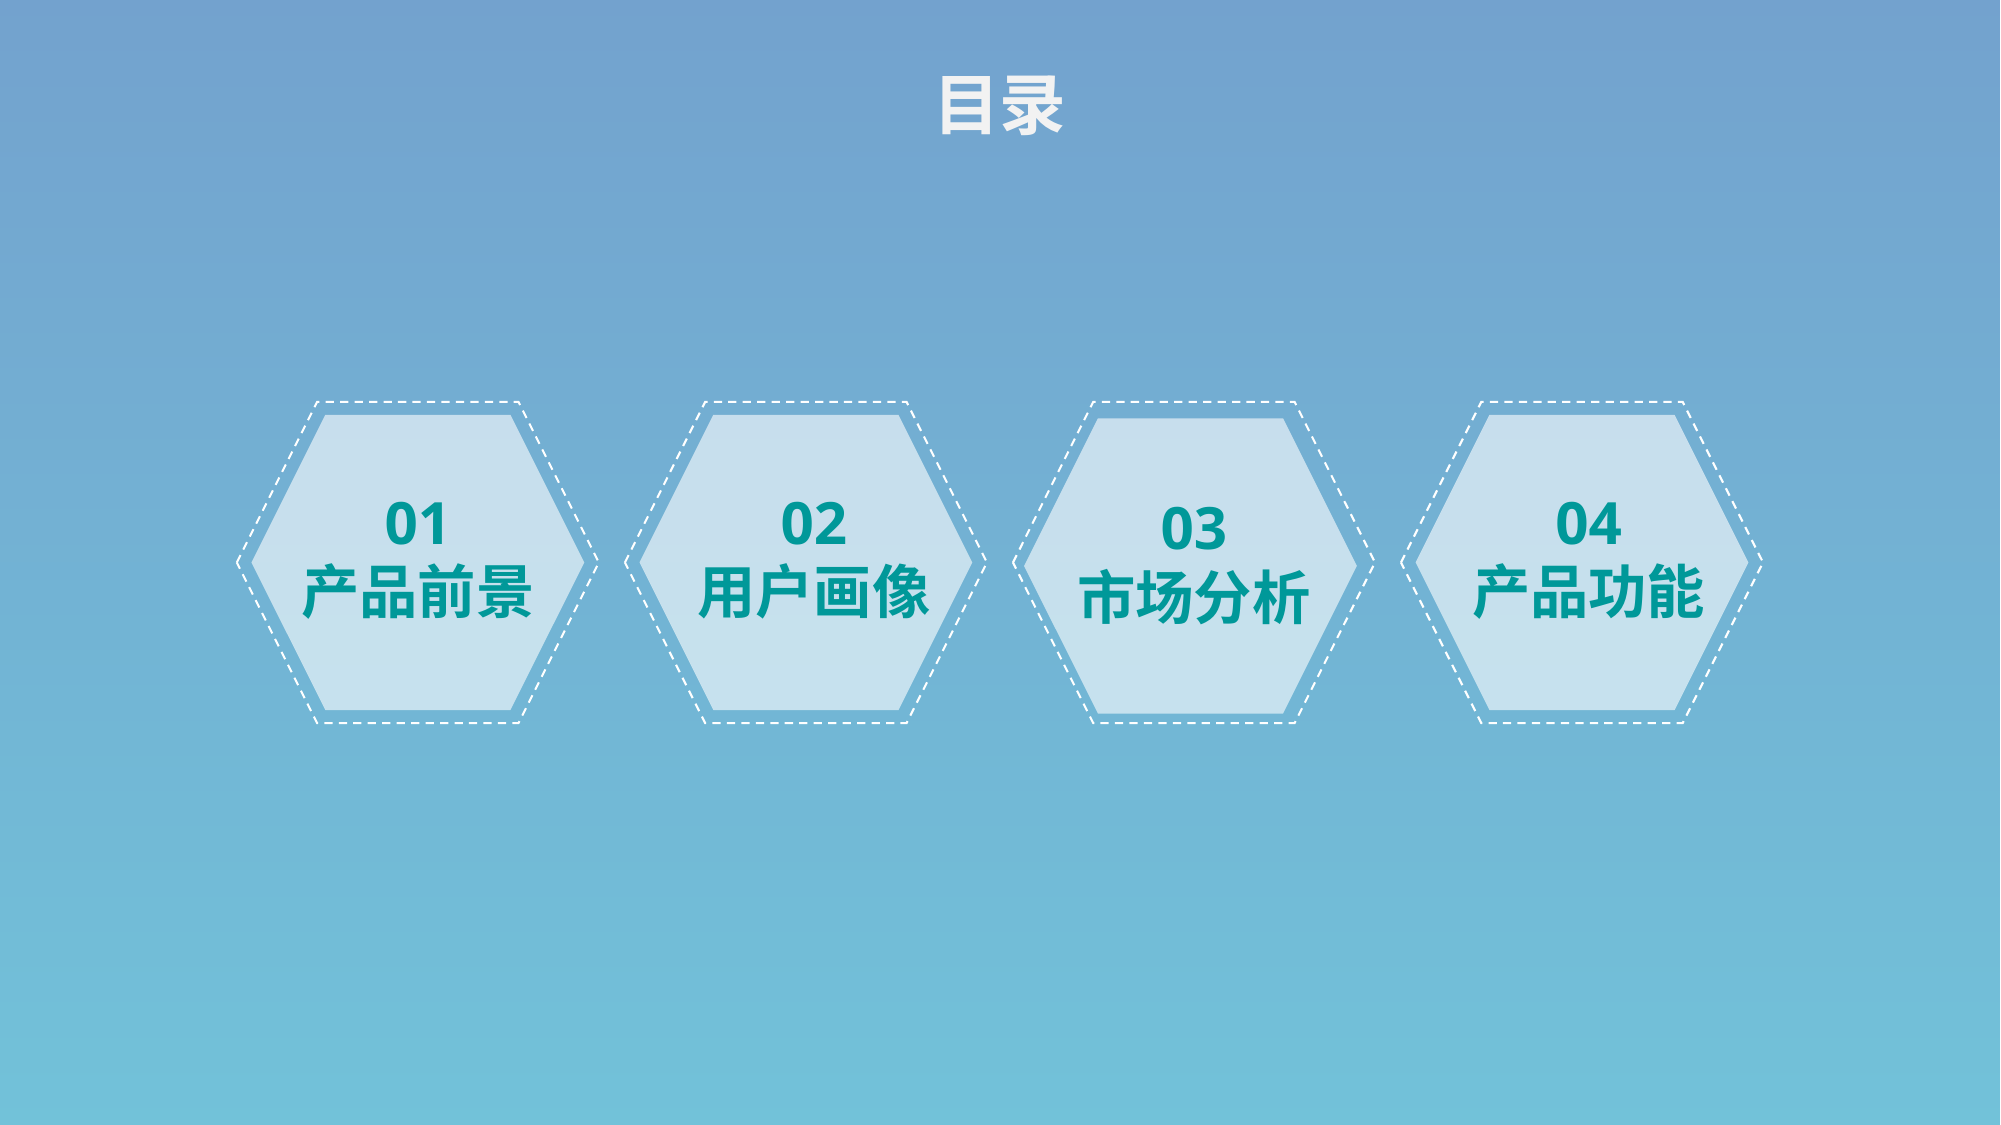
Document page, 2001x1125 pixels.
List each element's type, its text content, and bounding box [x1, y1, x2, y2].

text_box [1012, 401, 1375, 724]
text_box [236, 401, 599, 724]
text_box 目录 [918, 55, 1082, 150]
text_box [1400, 401, 1764, 724]
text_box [624, 401, 987, 724]
